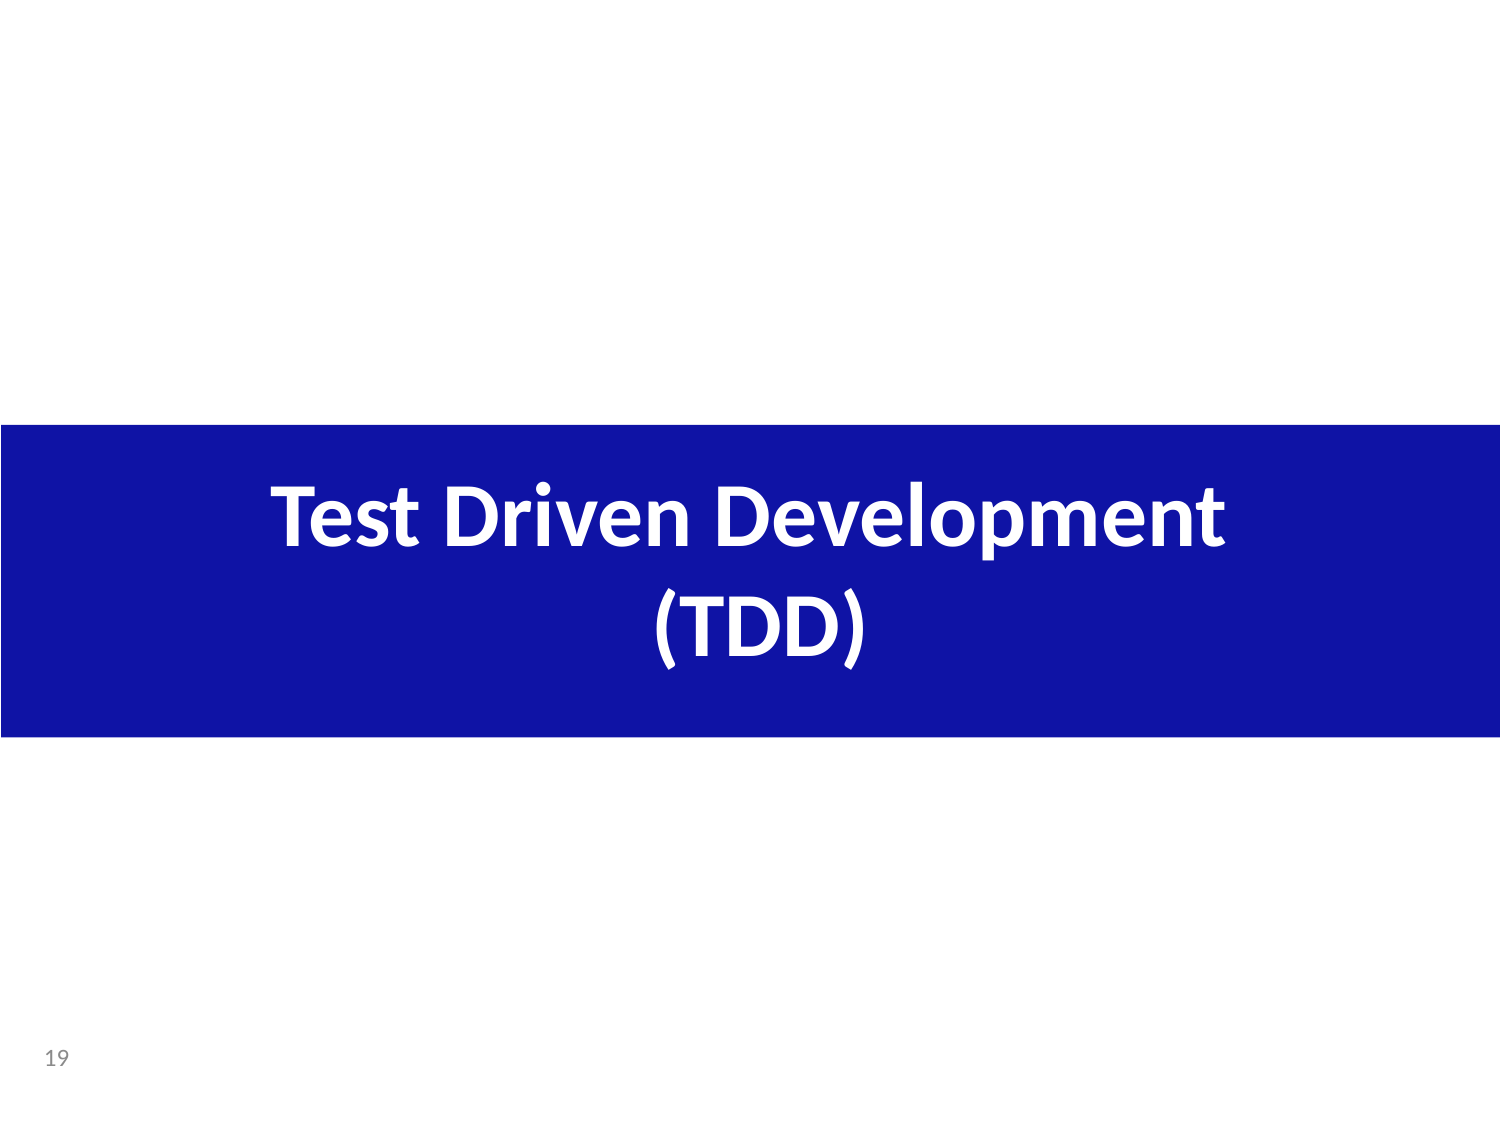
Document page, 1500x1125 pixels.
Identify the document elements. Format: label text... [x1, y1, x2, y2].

text_box Test Driven Development (TDD) [37, 426, 1475, 682]
text_box [0, 423, 1500, 740]
slide_number 19 [0, 1018, 99, 1094]
